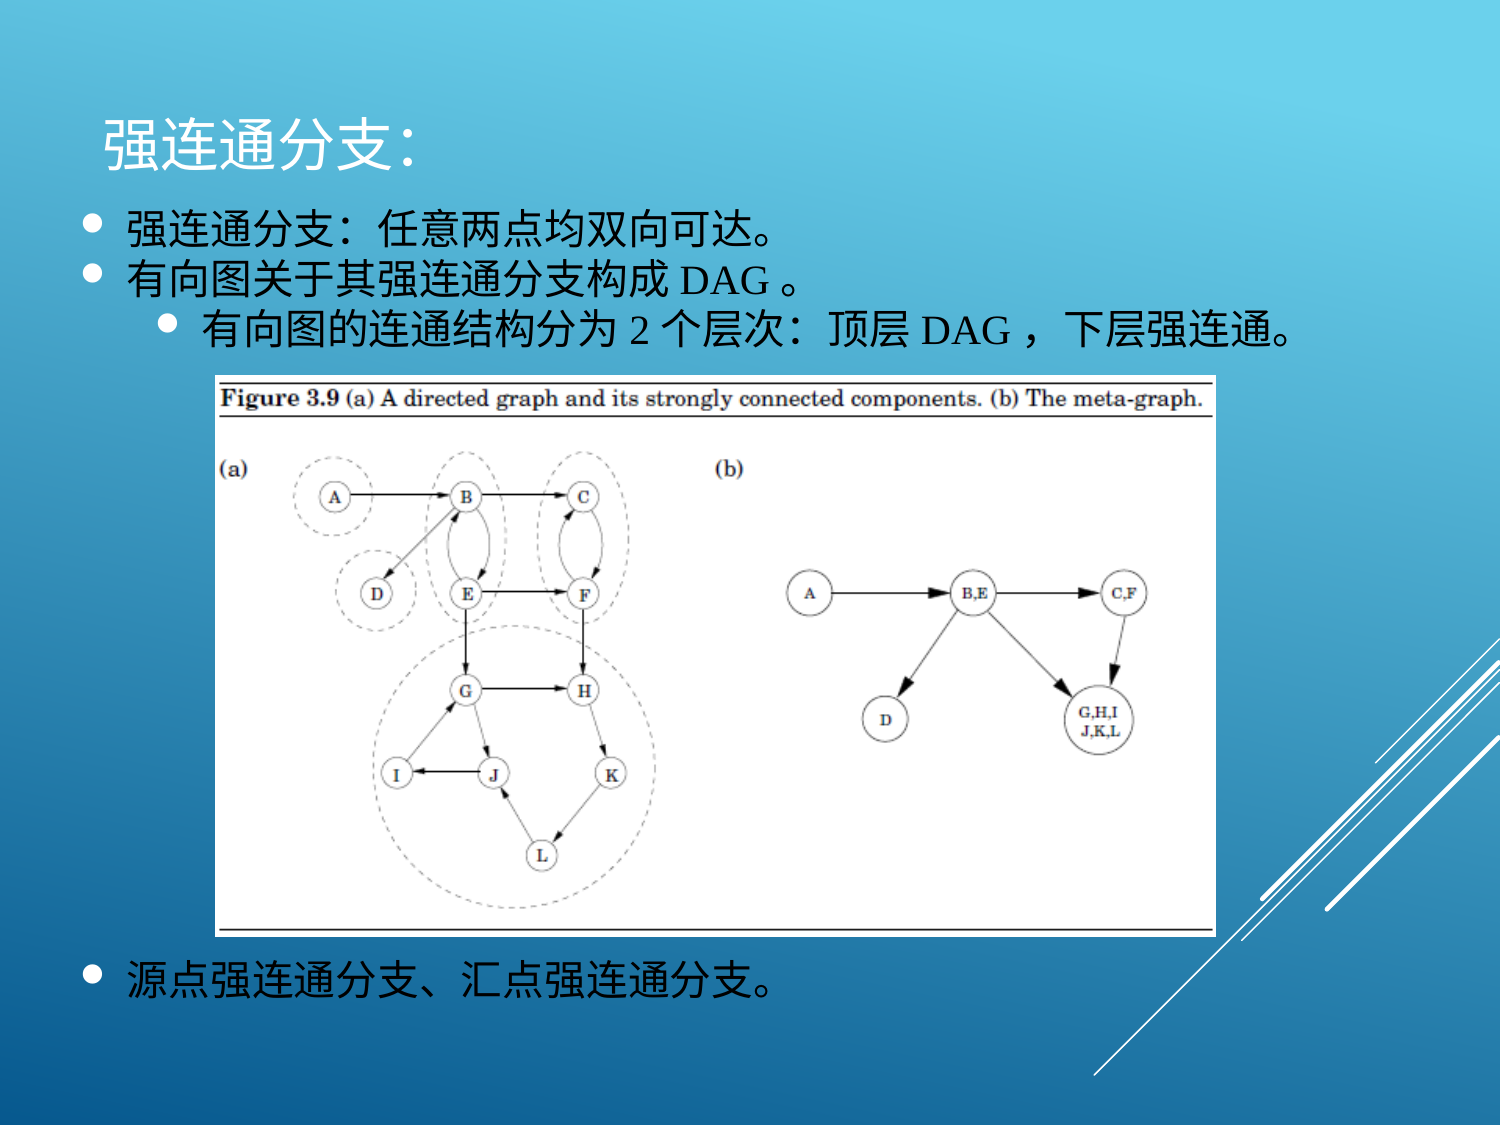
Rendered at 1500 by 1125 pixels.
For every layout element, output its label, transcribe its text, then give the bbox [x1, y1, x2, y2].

picture [215, 375, 1216, 938]
title 强连通分支： [87, 87, 1413, 194]
list 强连通分支：任意两点均双向可达。 有向图关于其强连通分支构成DAG。 有向图的连通结构分为2个层次：顶层DAG，下层强连通。 源点强连通分支、汇点强连通分支。 [64, 194, 1440, 1048]
